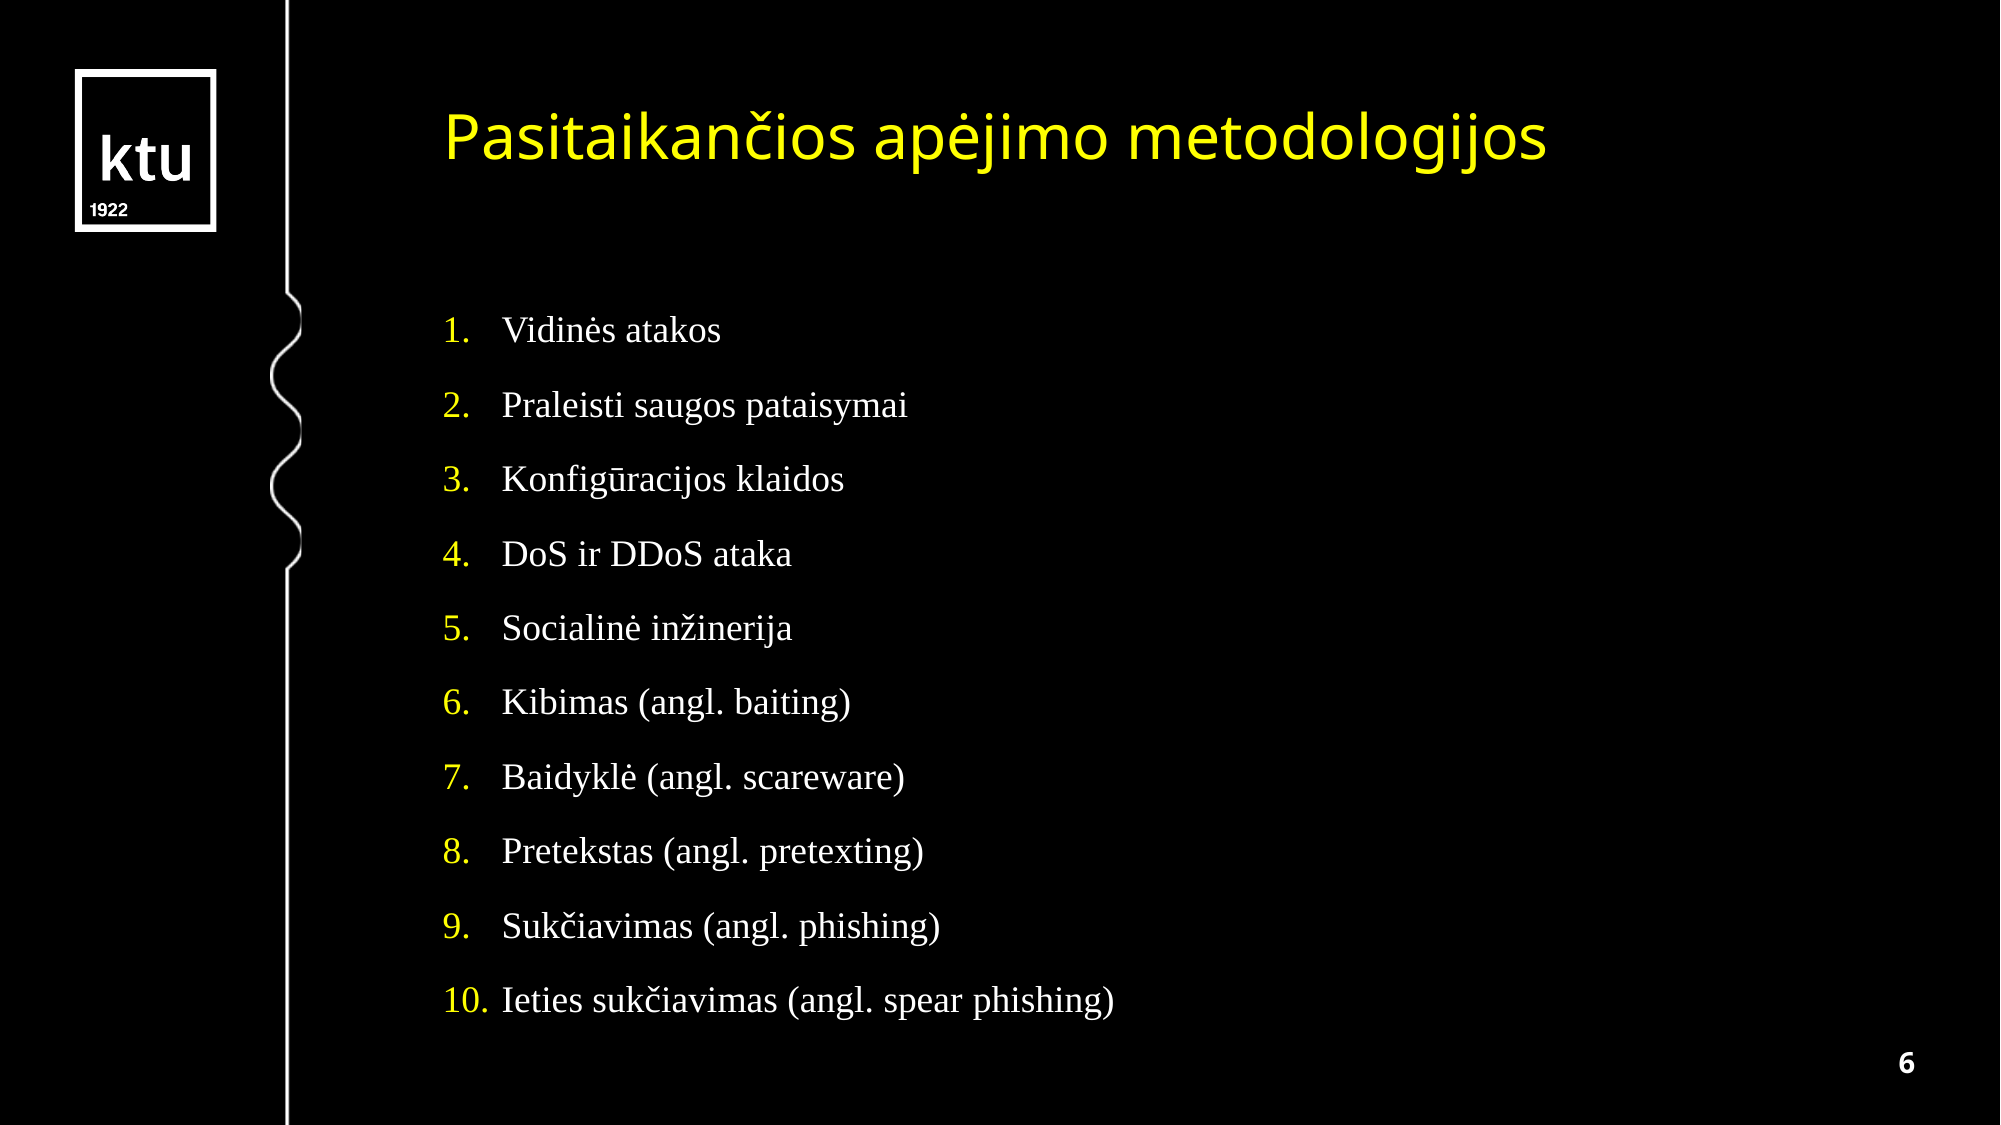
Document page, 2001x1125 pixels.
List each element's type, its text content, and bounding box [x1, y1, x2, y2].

list Vidinės atakos Praleisti saugos pataisymai Konfigūracijos klaidos DoS ir DDoS ataka Socialinė inžinerija Kibimas (angl. baiting) Baidyklė (angl. scareware) Pretekstas (angl. pretexting) Sukčiavimas (angl. phishing) Ieties sukčiavimas (angl. spear phishing) [427, 293, 1573, 1053]
list Pasitaikančios apėjimo metodologijos [428, 98, 1748, 183]
